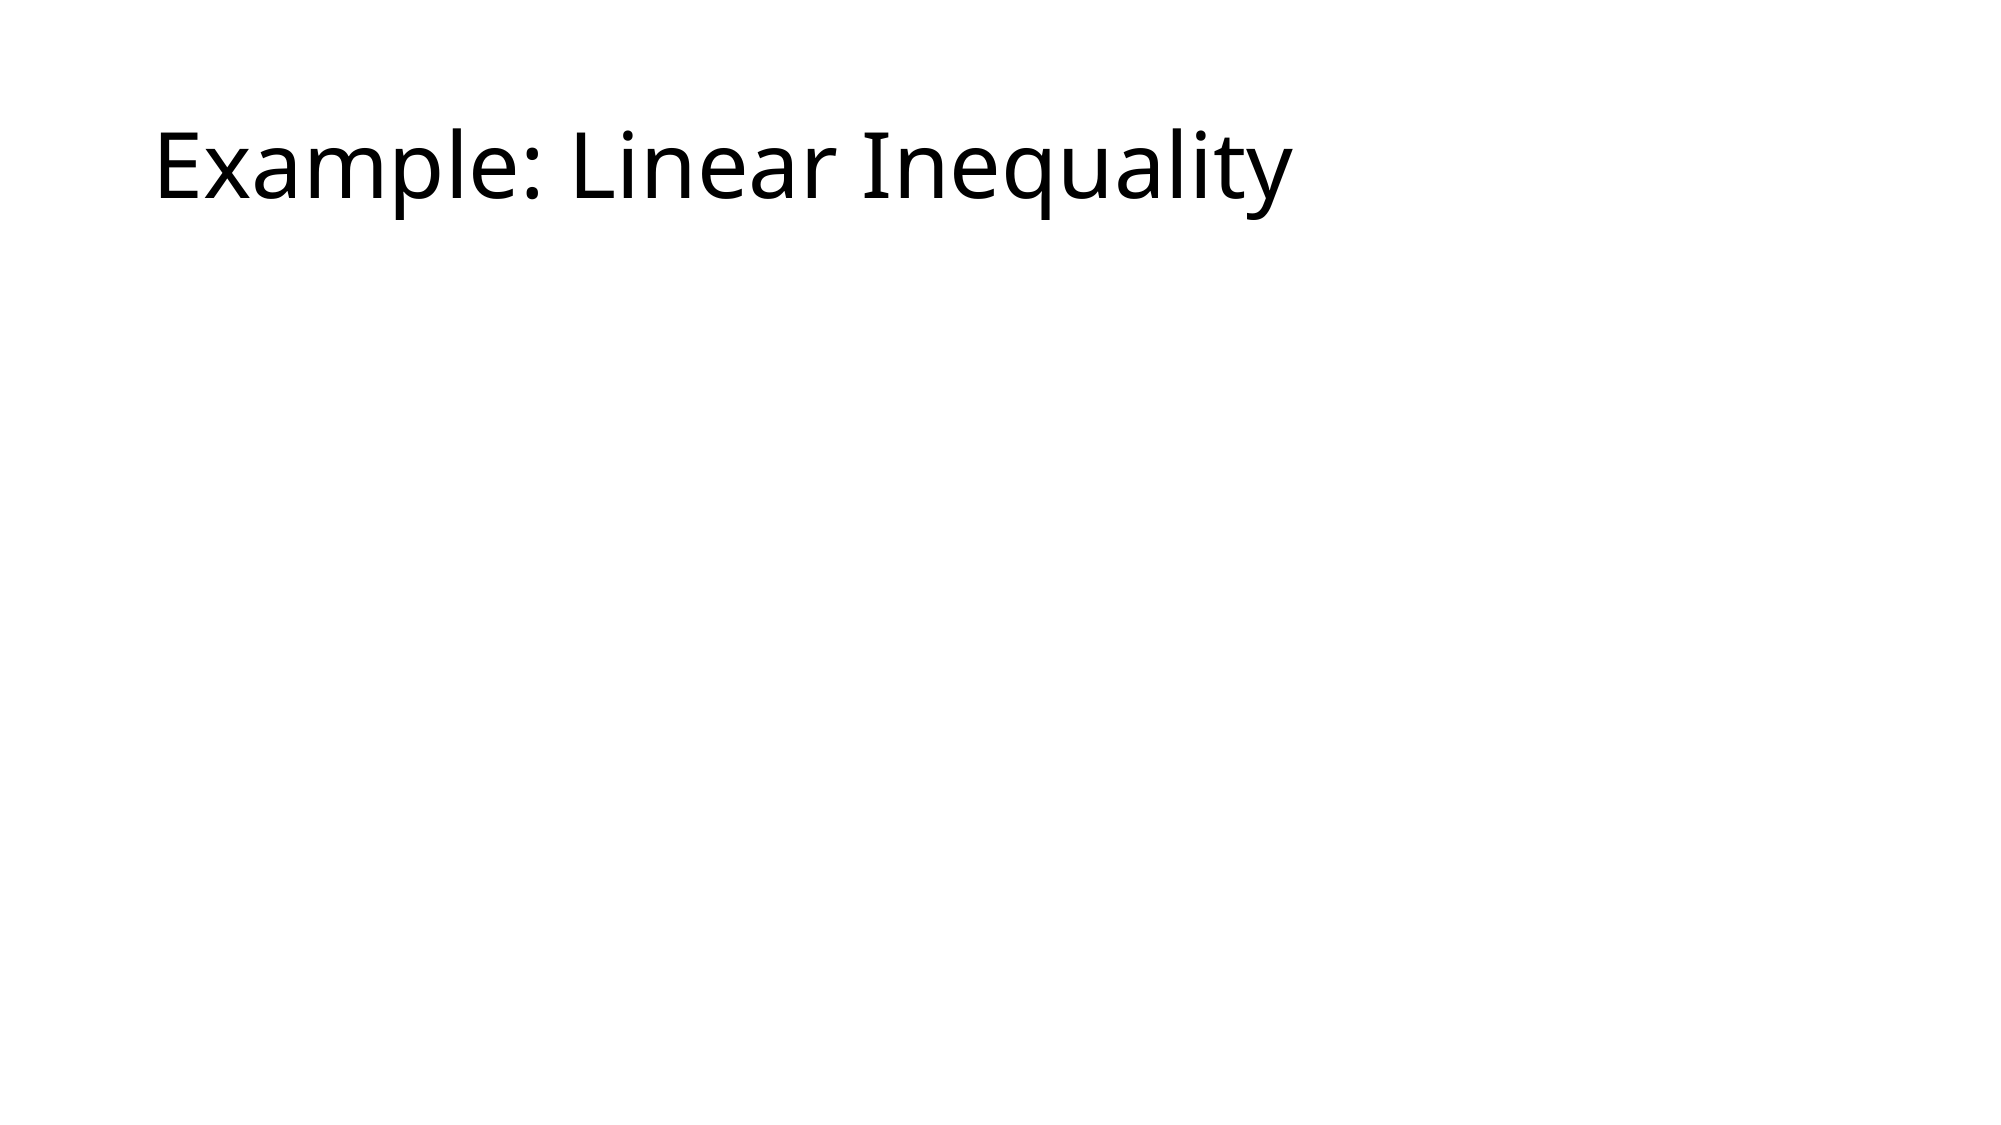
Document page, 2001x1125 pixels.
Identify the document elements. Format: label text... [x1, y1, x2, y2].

title Example: Linear Inequality [137, 59, 1863, 278]
